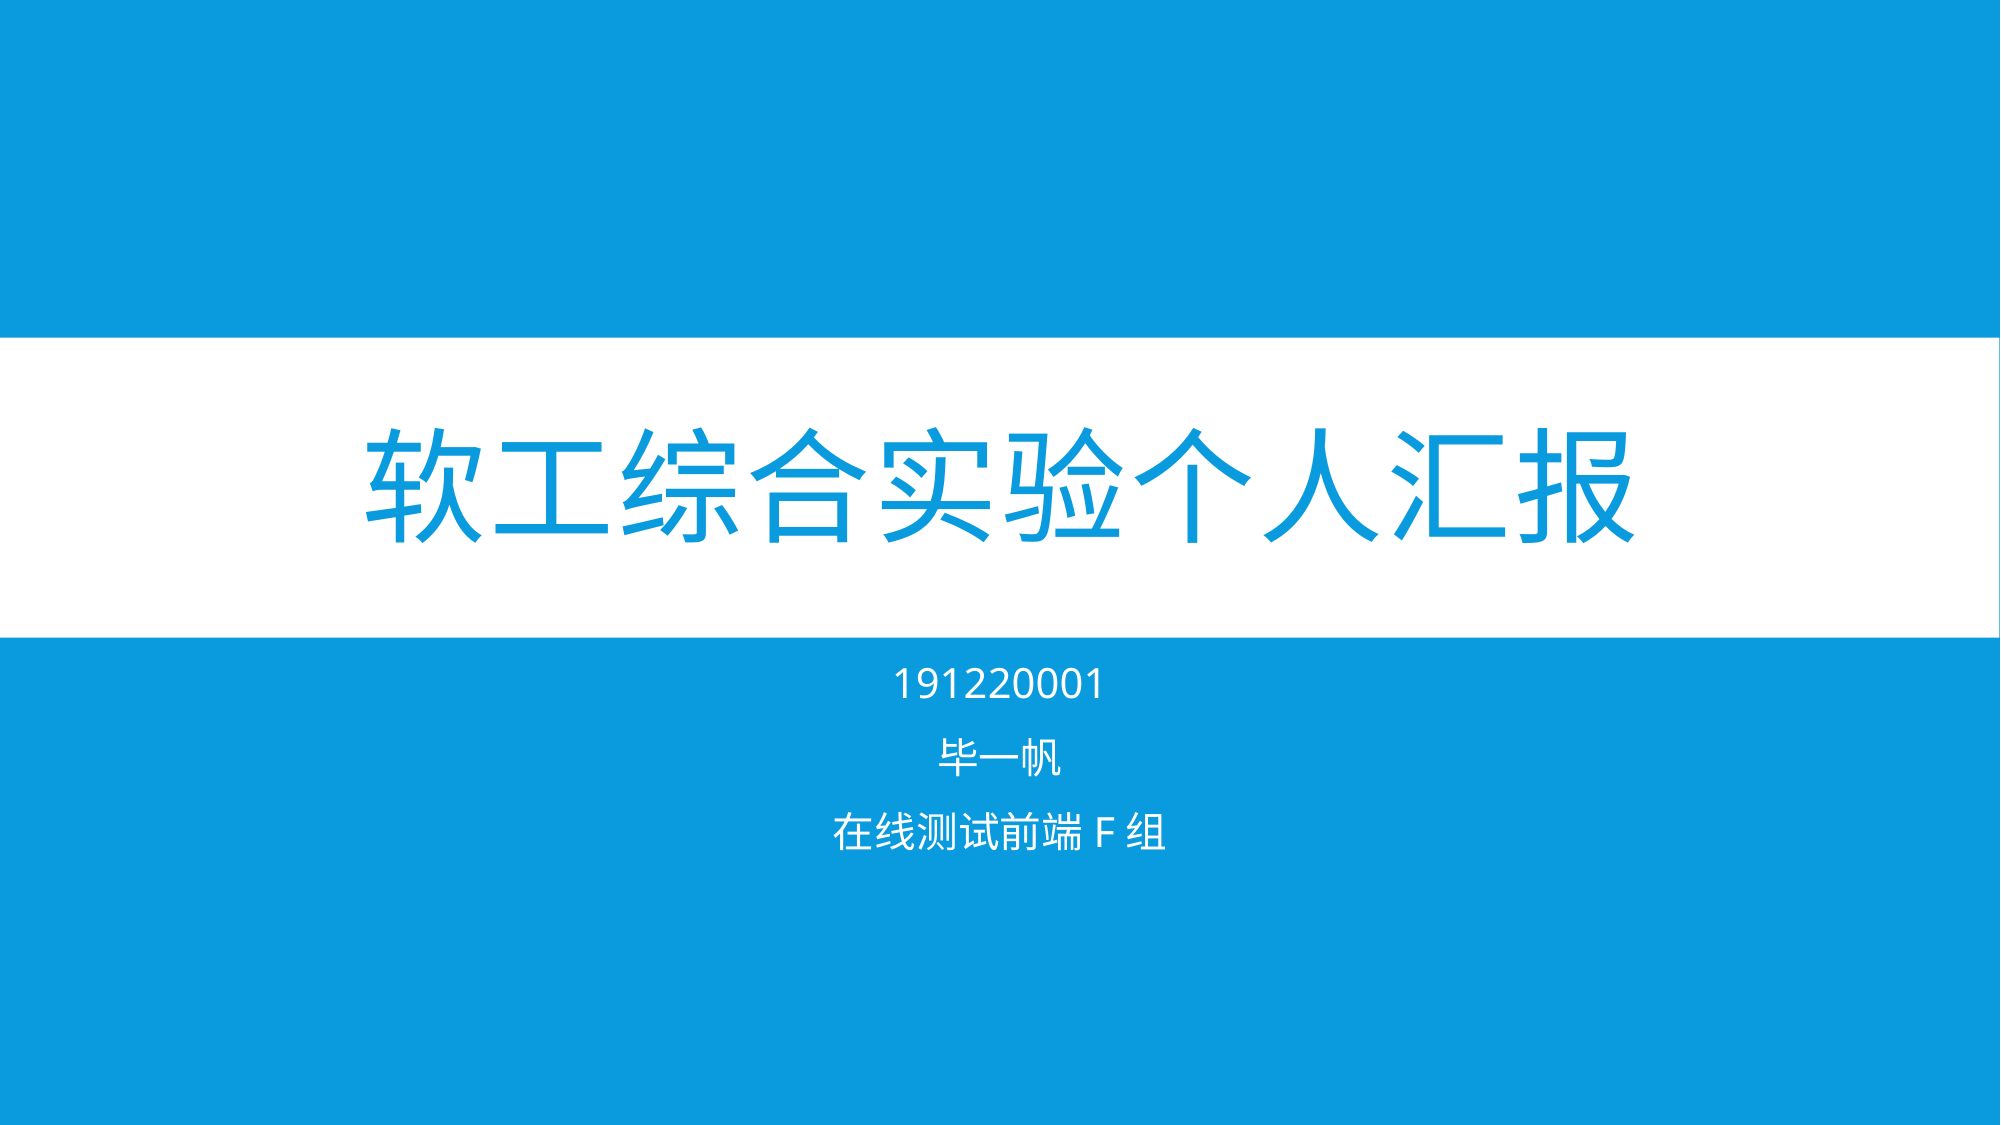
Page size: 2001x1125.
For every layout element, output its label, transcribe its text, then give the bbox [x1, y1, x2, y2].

title 软工综合实验个人汇报 [60, 355, 1942, 641]
subtitle 191220001 毕一帆 在线测试前端F组 [249, 655, 1750, 871]
